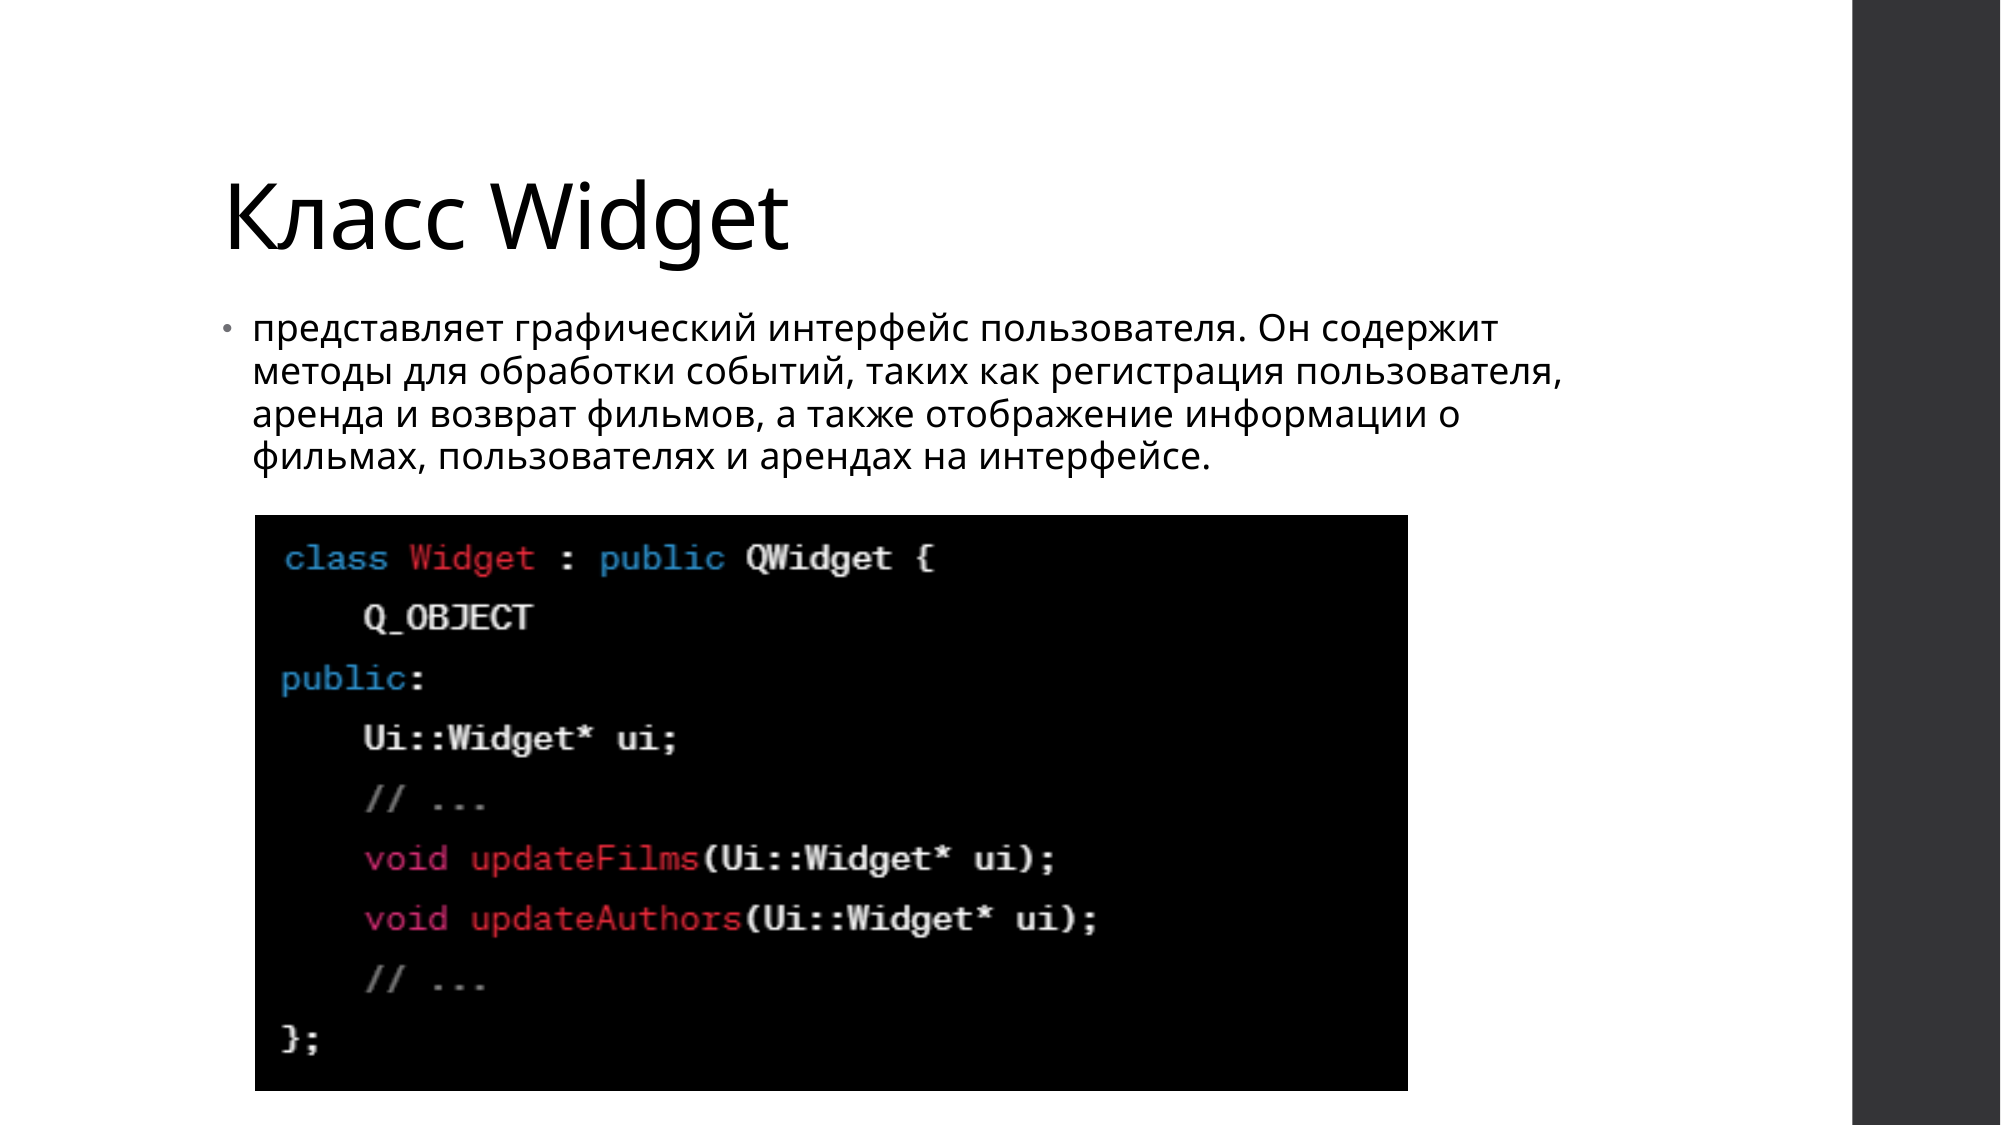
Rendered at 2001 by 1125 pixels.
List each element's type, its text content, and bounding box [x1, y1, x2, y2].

title Класс Widget [206, 60, 1797, 278]
list представляет графический интерфейс пользователя. Он содержит методы для обработки событий, таких как регистрация пользователя, аренда и возврат фильмов, а также отображение информации о фильмах, пользователях и арендах на интерфейсе. [206, 299, 1617, 1014]
picture [254, 515, 1408, 1091]
